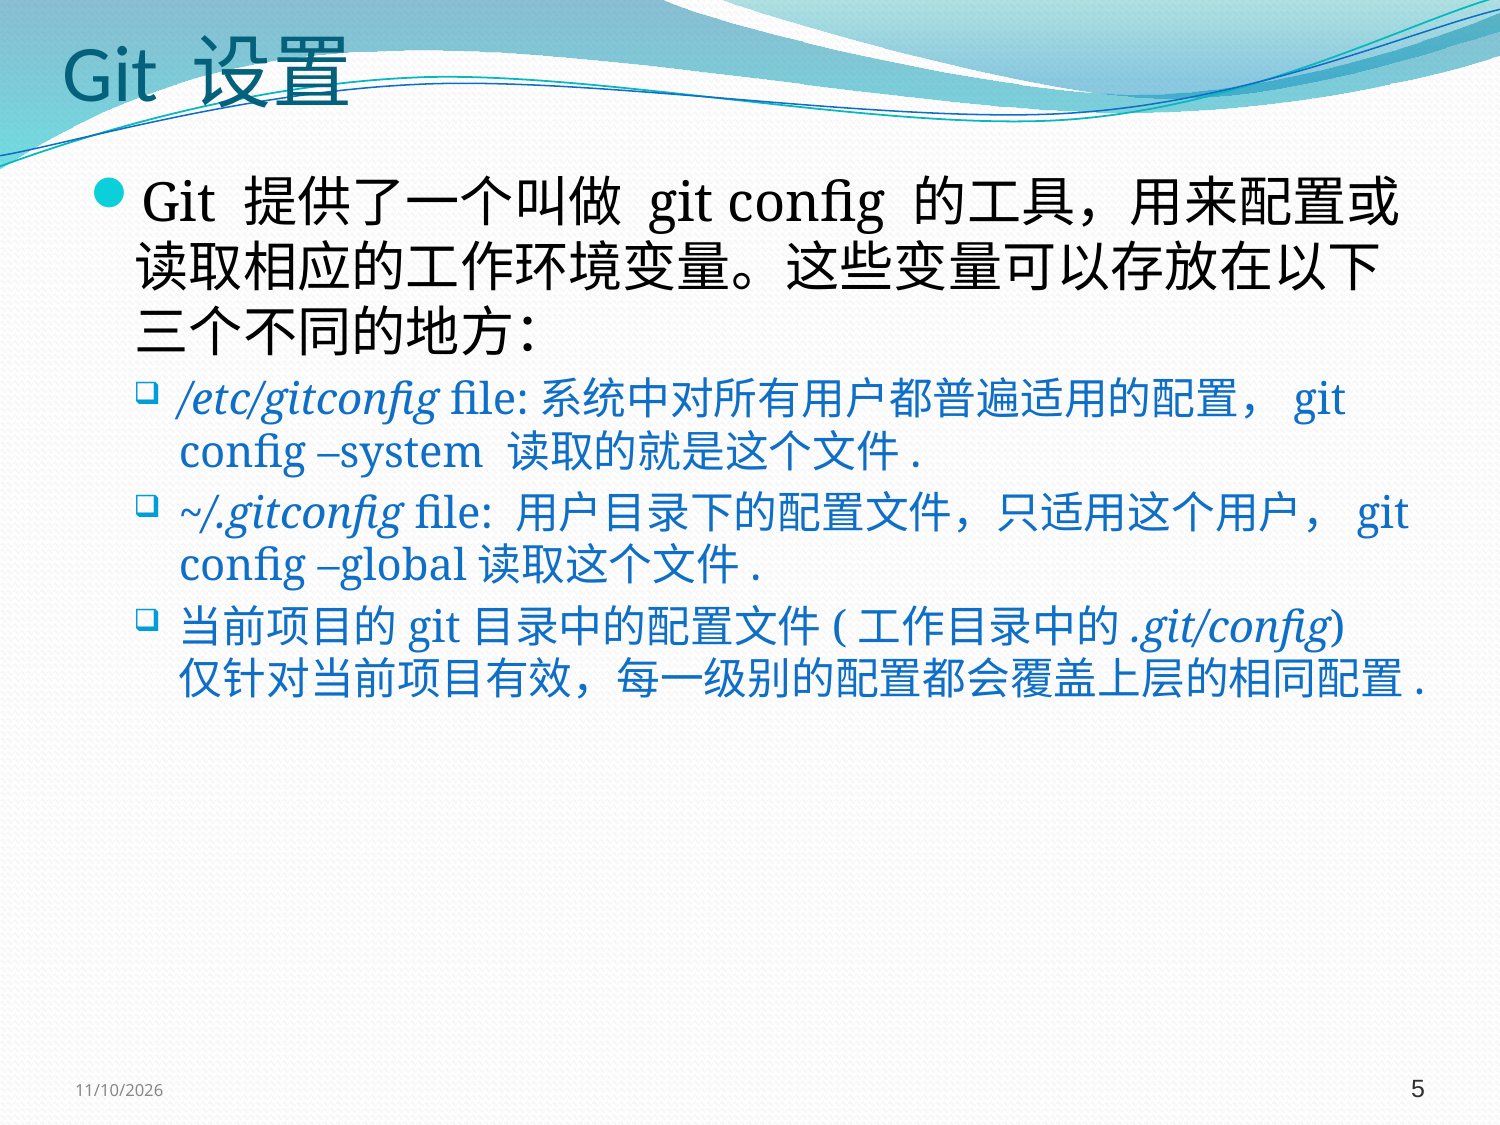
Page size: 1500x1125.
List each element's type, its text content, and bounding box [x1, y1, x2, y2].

list Git 提供了一个叫做 git config 的工具，用来配置或读取相应的工作环境变量。这些变量可以存放在以下三个不同的地方： /etc/gitconfig file:系统中对所有用户都普遍适用的配置，git config –system 读取的就是这个文件. ~/.gitconfig file: 用户目录下的配置文件，只适用这个用户，git config –global读取这个文件. 当前项目的git目录中的配置文件(工作目录中的.git/config) 仅针对当前项目有效，每一级别的配置都会覆盖上层的相同配置. [75, 159, 1425, 1038]
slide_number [75, 1042, 425, 1103]
title Git 设置 [62, 12, 1473, 118]
slide_number 5 [1299, 1042, 1425, 1103]
